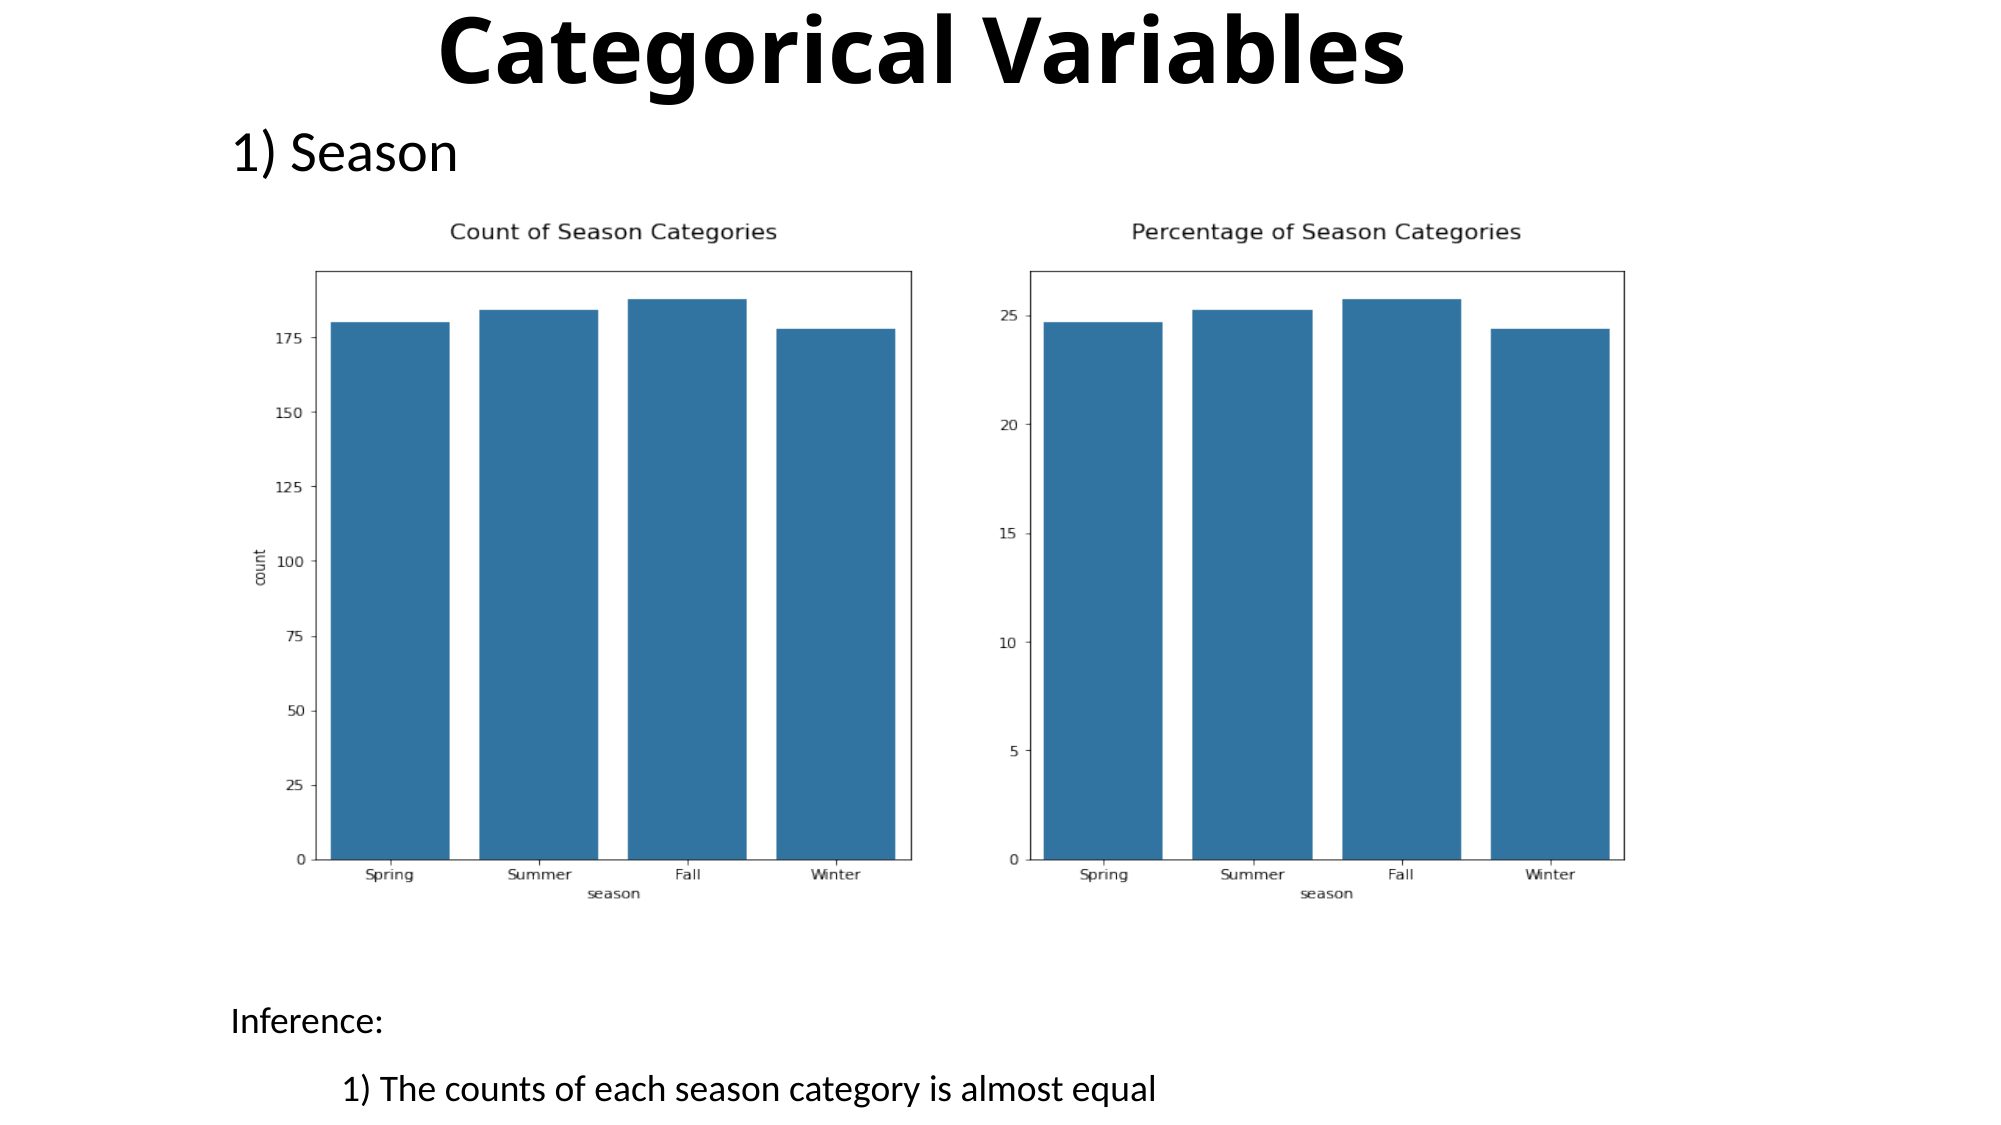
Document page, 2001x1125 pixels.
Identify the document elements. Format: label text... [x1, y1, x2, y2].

picture [241, 213, 1635, 911]
text_box Inference: 1) The counts of each season category is almost equal [215, 966, 1459, 1116]
text_box 1) Season [215, 105, 1635, 191]
title Categorical Variables [59, 0, 1785, 163]
